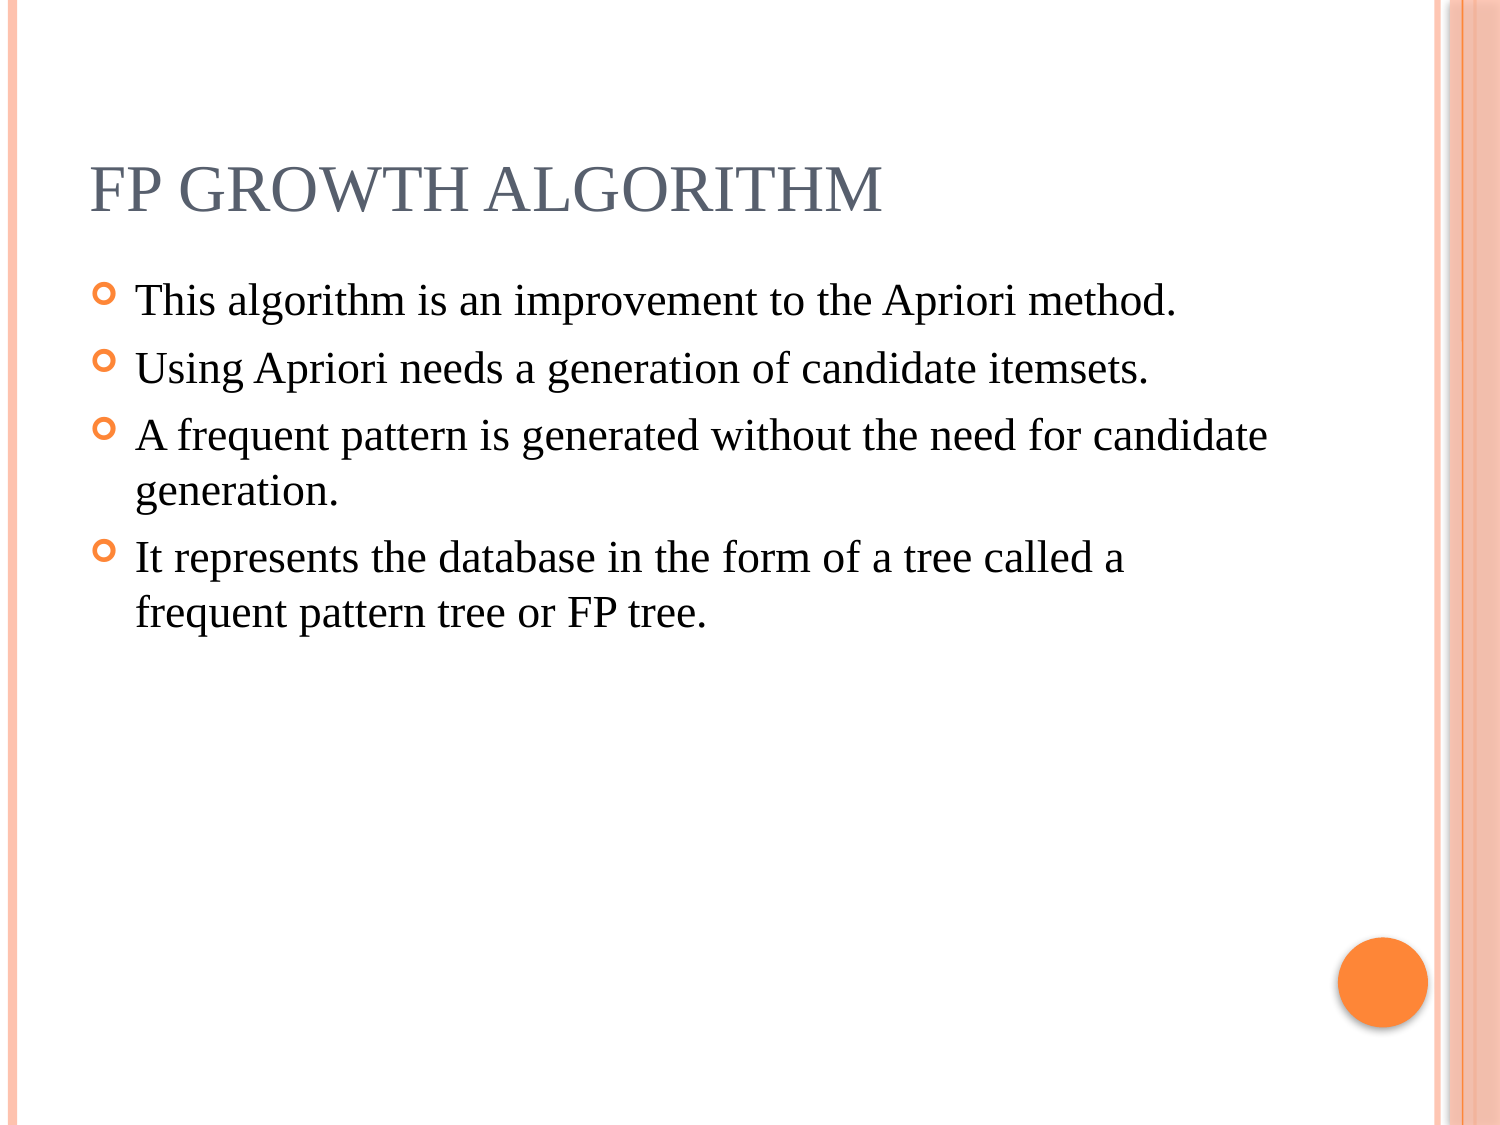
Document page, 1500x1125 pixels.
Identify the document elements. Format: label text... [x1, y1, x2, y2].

title Fp growth algorithm [75, 45, 1300, 233]
list This algorithm is an improvement to the Apriori method. Using Apriori needs a generation of candidate itemsets. A frequent pattern is generated without the need for candidate generation. It represents the database in the form of a tree called a frequent pattern tree or FP tree. [75, 262, 1300, 1062]
